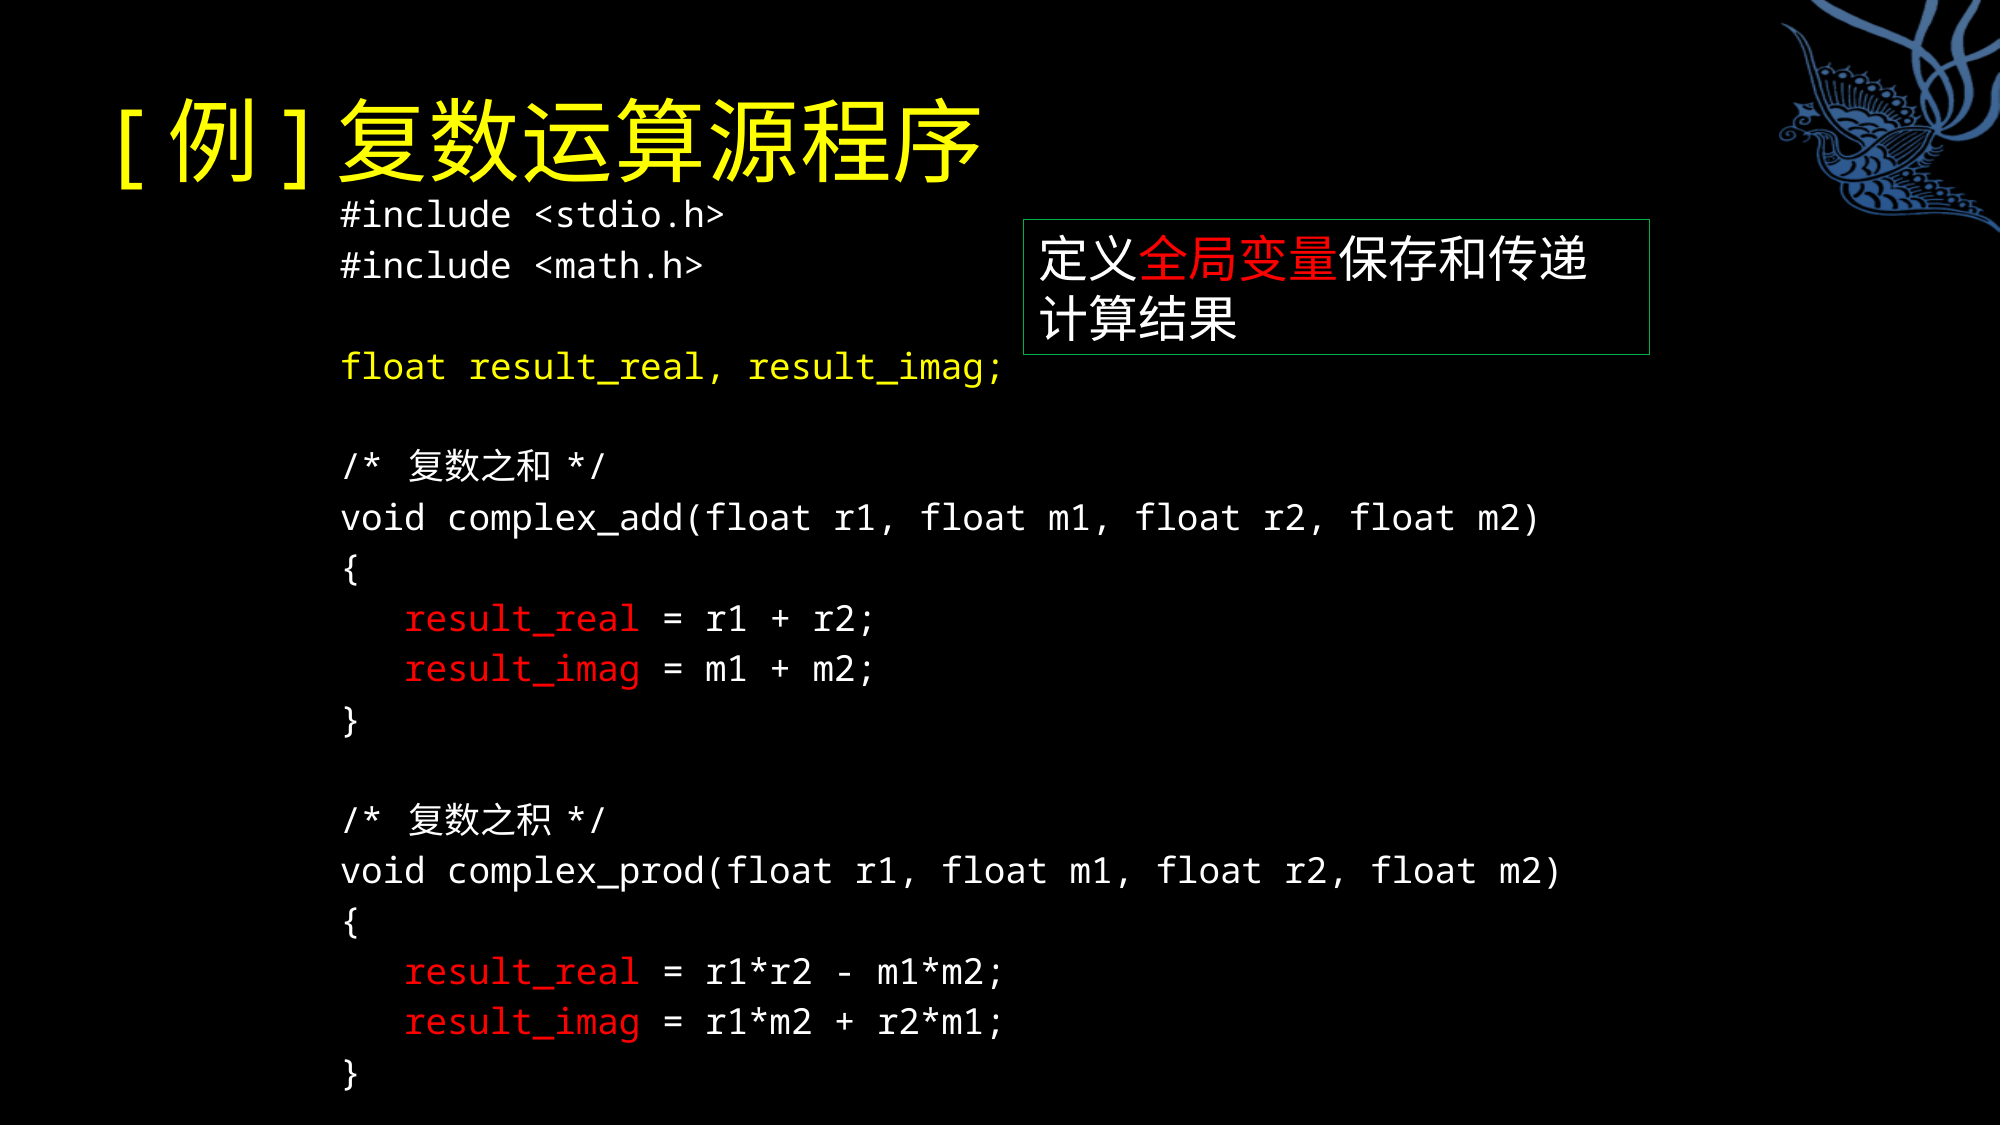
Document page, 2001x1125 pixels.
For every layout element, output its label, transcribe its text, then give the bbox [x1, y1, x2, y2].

list #include <stdio.h> #include <math.h> float result_real, result_imag; /* 复数之和 */ void complex_add(float r1, float m1, float r2, float m2) { result_real = r1 + r2; result_imag = m1 + m2; } /* 复数之积 */ void complex_prod(float r1, float m1, float r2, float m2) { result_real = r1*r2 - m1*m2; result_imag = r1*m2 + r2*m1; } [324, 184, 1675, 1106]
text_box 定义全局变量保存和传递计算结果 [1023, 219, 1650, 355]
title [例]复数运算源程序 [99, 45, 1801, 233]
